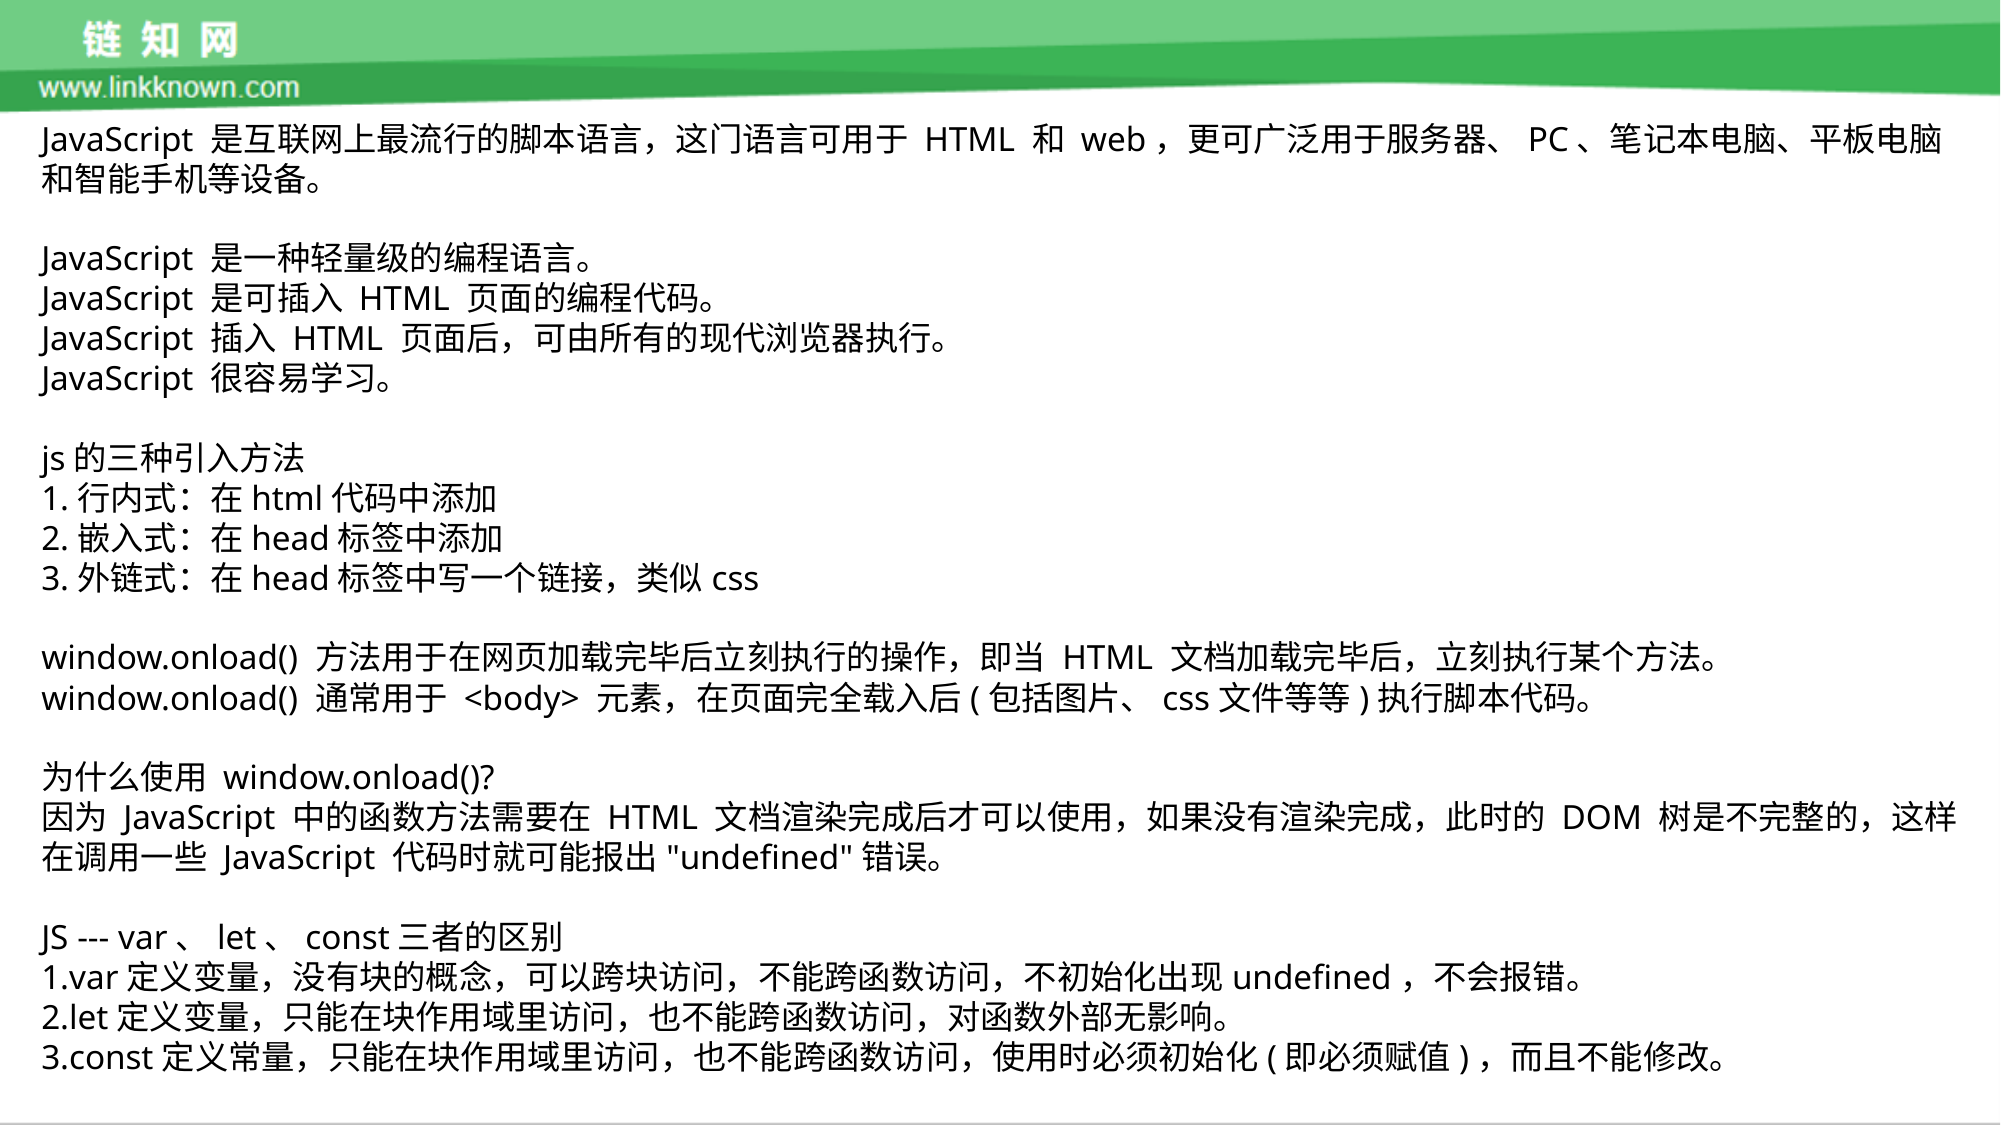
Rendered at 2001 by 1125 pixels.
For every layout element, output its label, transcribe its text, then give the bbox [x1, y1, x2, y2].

picture [0, 0, 2001, 1125]
text_box JavaScript 是互联网上最流行的脚本语言，这门语言可用于 HTML 和 web，更可广泛用于服务器、PC、笔记本电脑、平板电脑和智能手机等设备。 JavaScript 是一种轻量级的编程语言。 JavaScript 是可插入 HTML 页面的编程代码。 JavaScript 插入 HTML 页面后，可由所有的现代浏览器执行。 JavaScript 很容易学习。 js的三种引入方法 1.行内式：在html代码中添加 2.嵌入式：在head标签中添加 3.外链式：在head标签中写一个链接，类似css window.onload() 方法用于在网页加载完毕后立刻执行的操作，即当 HTML 文档加载完毕后，立刻执行某个方法。 window.onload() 通常用于 <body> 元素，在页面完全载入后(包括图片、css文件等等)执行脚本代码。 为什么使用 window.onload()? 因为 JavaScript 中的函数方法需要在 HTML 文档渲染完成后才可以使用，如果没有渲染完成，此时的 DOM 树是不完整的，这样在调用一些 JavaScript 代码时就可能报出"undefined"错误。 JS --- var、let、const三者的区别 1.var定义变量，没有块的概念，可以跨块访问，不能跨函数访问，不初始化出现undefined，不会报错。 2.let定义变量，只能在块作用域里访问，也不能跨函数访问，对函数外部无影响。 3.const定义常量，只能在块作用域里访问，也不能跨函数访问，使用时必须初始化(即必须赋值)，而且不能修改。 [26, 110, 1974, 1084]
